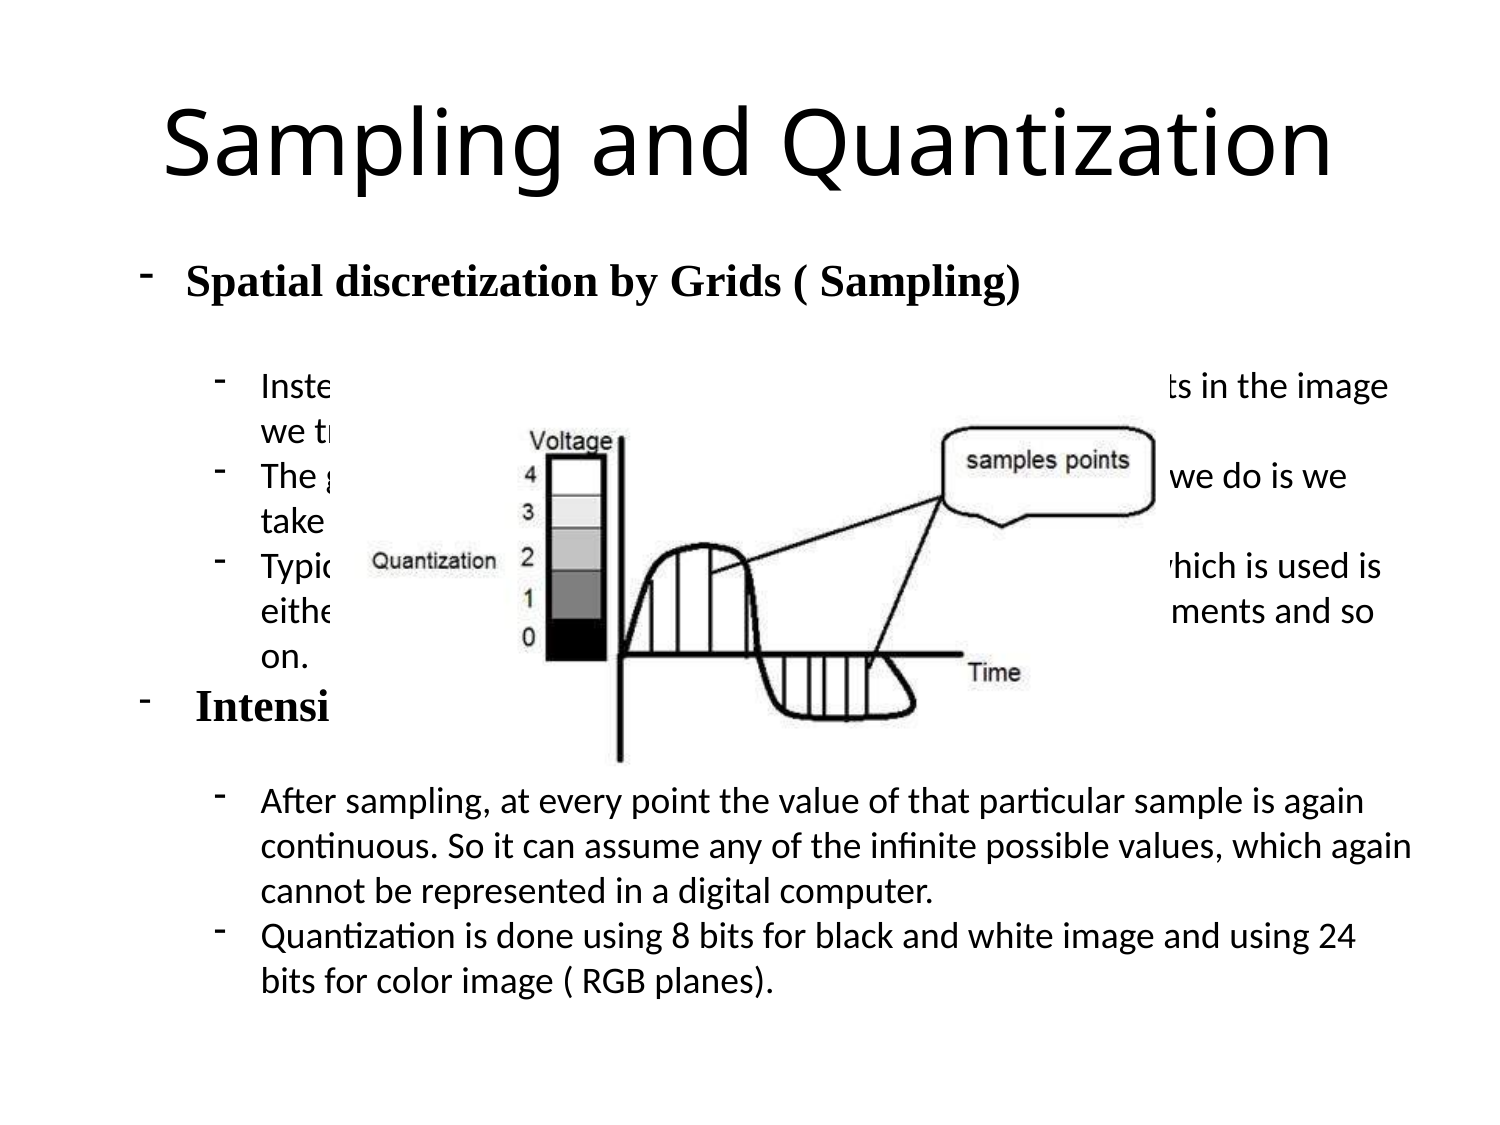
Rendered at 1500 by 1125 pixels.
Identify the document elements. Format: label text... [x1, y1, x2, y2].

picture [330, 353, 1170, 772]
title Sampling and Quantization [75, 45, 1425, 233]
text_box Spatial discretization by Grids ( Sampling) Instead of storing all the intensity values of all possible points in the image we try to take samples of the image on a regular grid. The grid is superimposed on this particular image and what we do is we take samples, image samples at various grid points. Typically for image processing applications, the image size which is used is either 256 x 256 elements, 512 x 512 elements, 1 K x 1 K elements and so on. Intensity discretization by Quantization After sampling, at every point the value of that particular sample is again continuous. So it can assume any of the infinite possible values, which again cannot be represented in a digital computer. Quantization is done using 8 bits for black and white image and using 24 bits for color image ( RGB planes). [123, 243, 1435, 1054]
